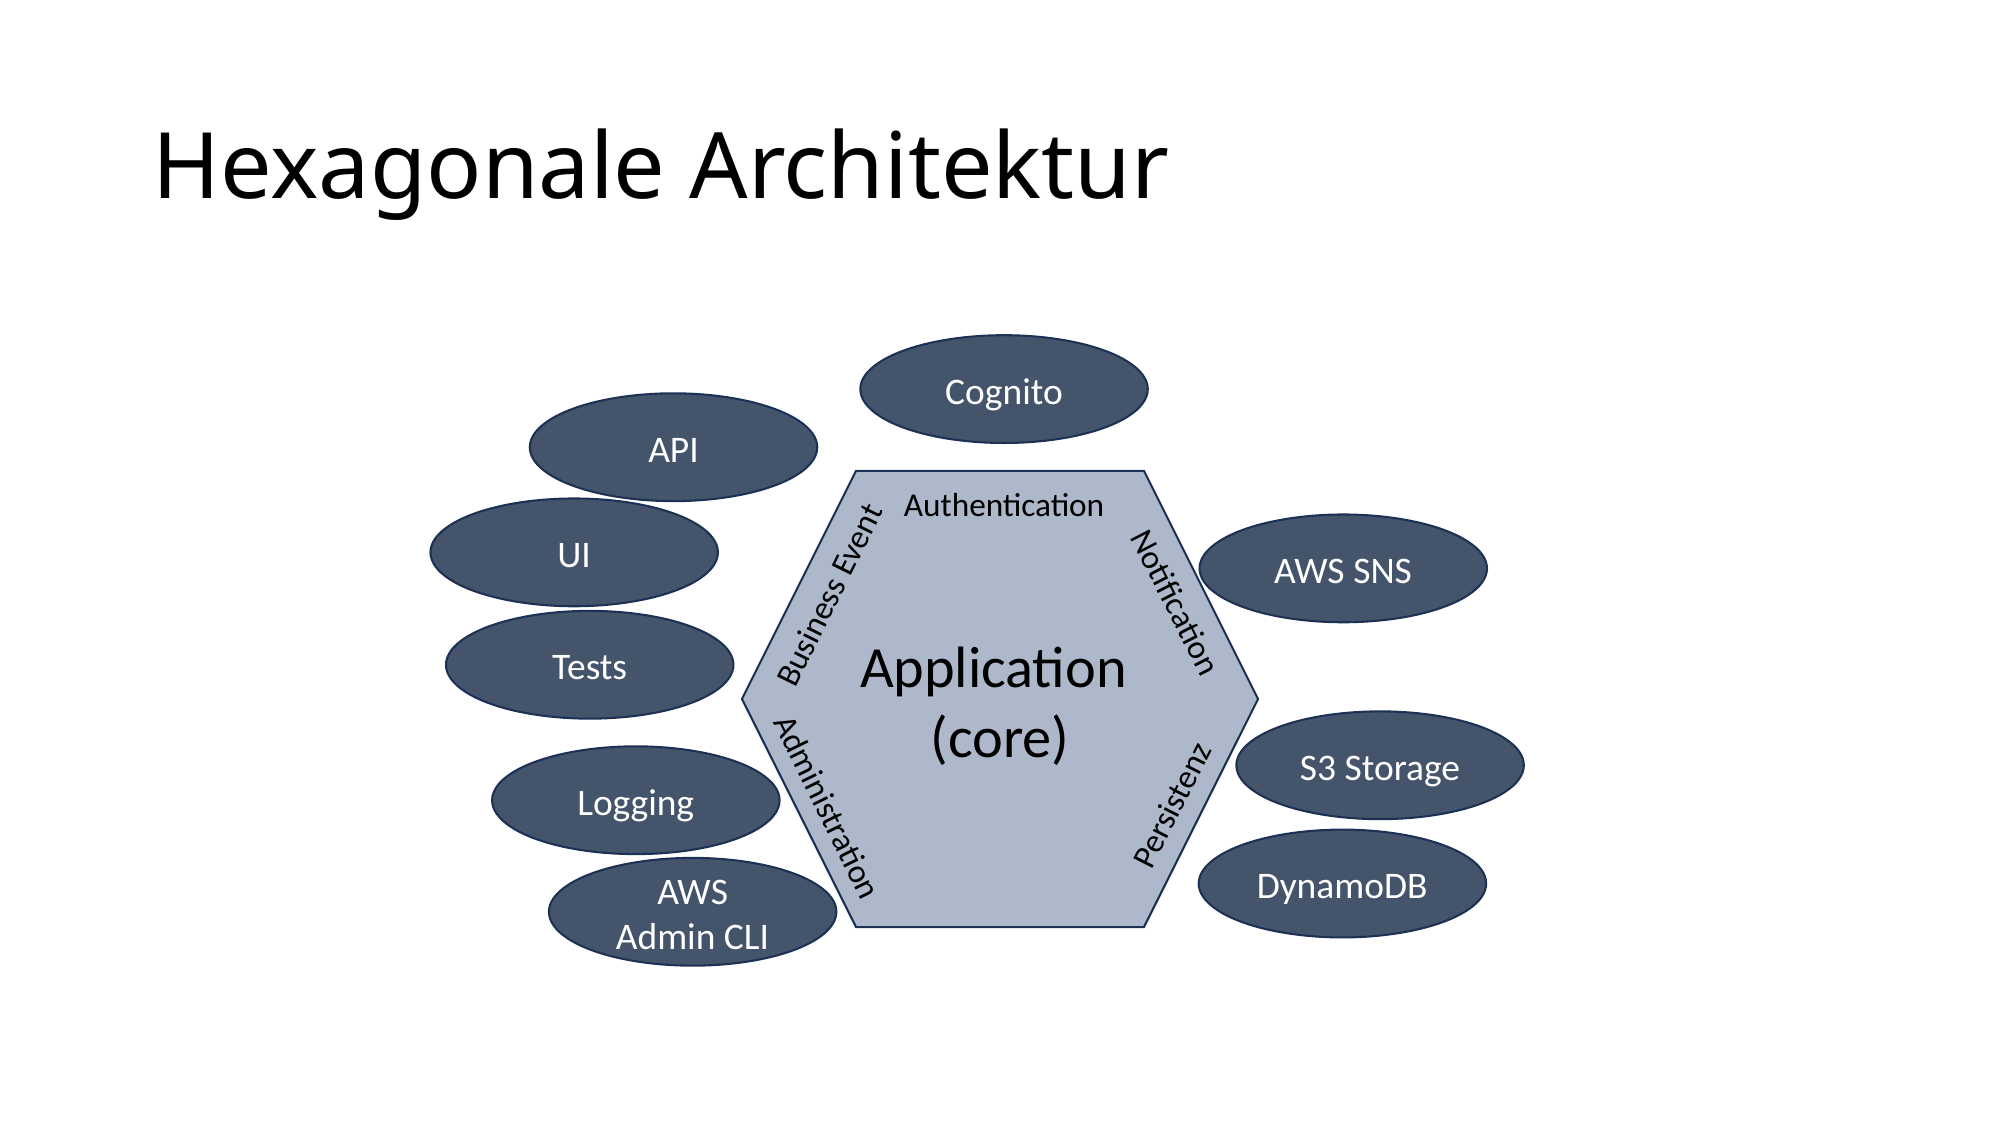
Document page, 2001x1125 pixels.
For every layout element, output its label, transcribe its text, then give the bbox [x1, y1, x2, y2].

text_box Tests [444, 609, 735, 720]
text_box API [528, 392, 819, 503]
text_box AWS Admin CLI [547, 856, 838, 967]
text_box Logging [491, 745, 781, 856]
text_box DynamoDB [1197, 828, 1488, 939]
text_box Cognito [859, 334, 1149, 445]
text_box AWS SNS [1198, 513, 1489, 624]
text_box Business Event [750, 476, 904, 700]
text_box S3 Storage [1235, 710, 1525, 821]
title Hexagonale Architektur [137, 59, 1863, 278]
text_box Administration [752, 688, 906, 924]
text_box UI [429, 497, 719, 608]
text_box Persistenz [1092, 695, 1248, 921]
text_box Authentication [886, 476, 1122, 531]
text_box Application (core) [740, 469, 1260, 929]
text_box Notification [1099, 484, 1255, 719]
